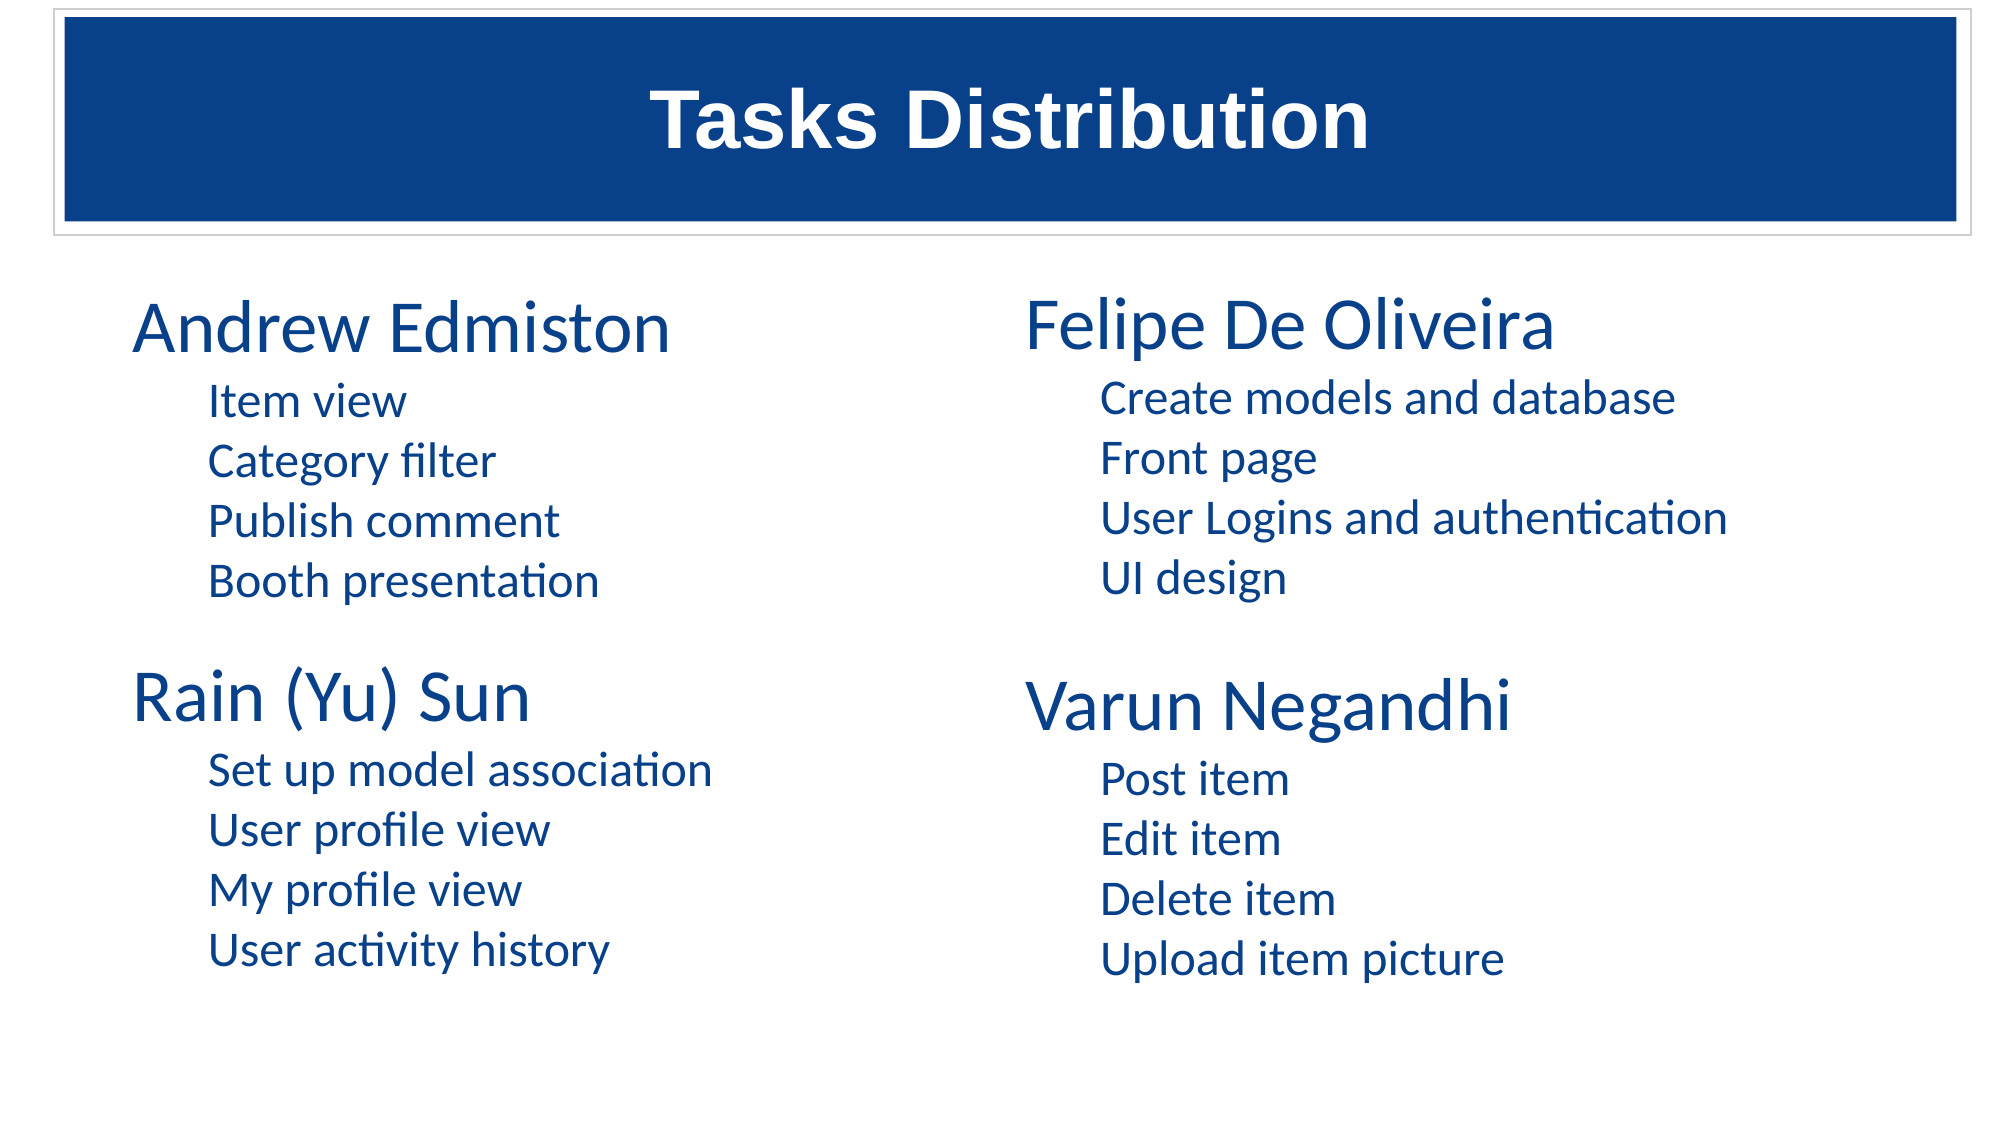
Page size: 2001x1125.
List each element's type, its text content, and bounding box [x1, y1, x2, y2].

text_box [53, 8, 1972, 236]
text_box Varun Negandhi Post item Edit item Delete item Upload item picture [1010, 648, 1889, 993]
text_box Rain (Yu) Sun Set up model association User profile view My profile view User activity history [118, 638, 896, 984]
text_box Felipe De Oliveira Create models and database Front page User Logins and authentication UI design [1010, 267, 1882, 612]
text_box Andrew Edmiston Item view Category filter Publish comment Booth presentation [118, 269, 889, 615]
